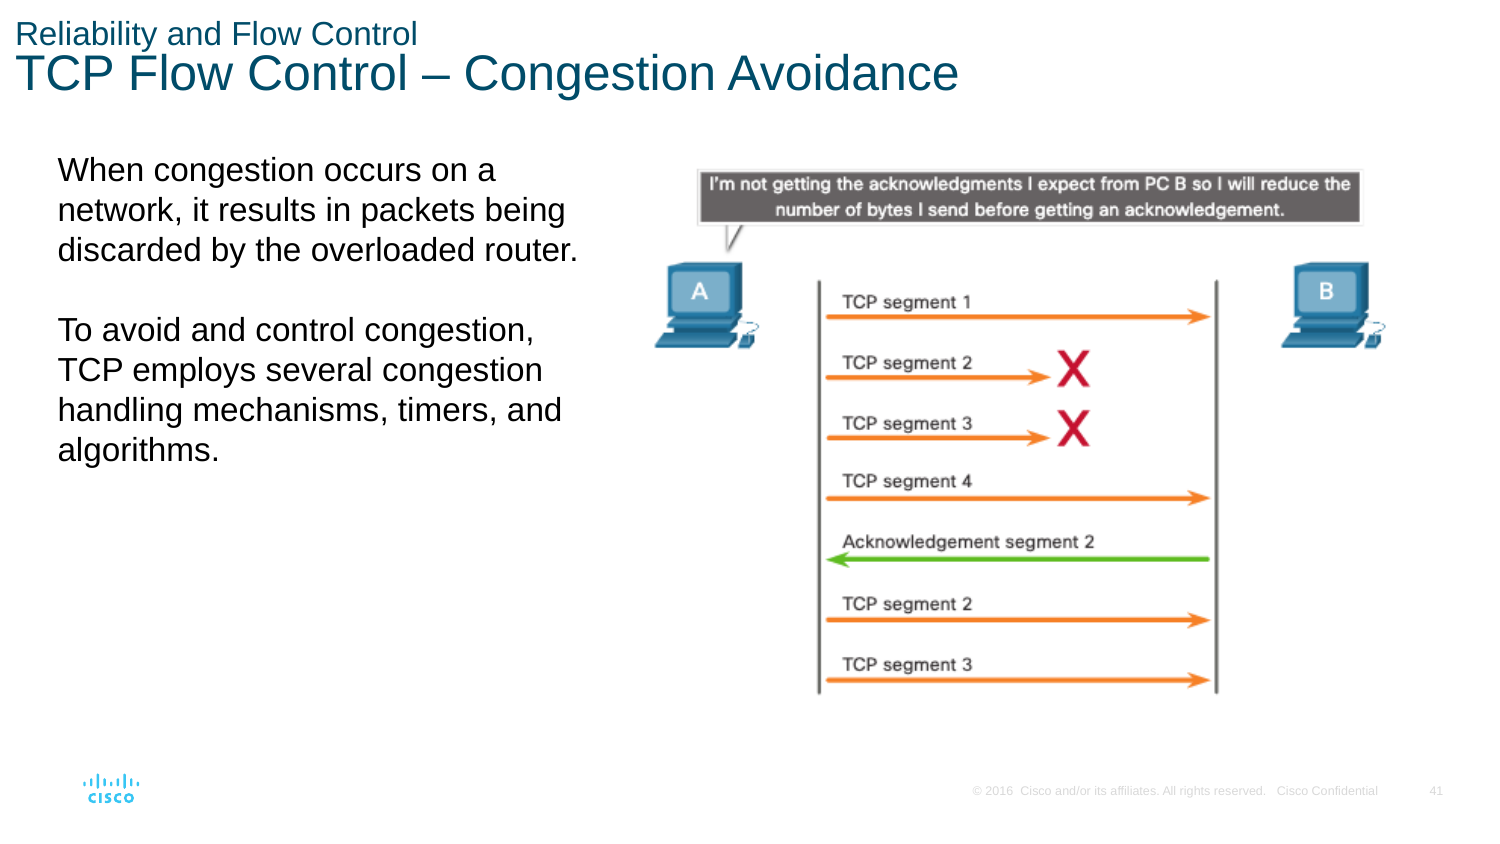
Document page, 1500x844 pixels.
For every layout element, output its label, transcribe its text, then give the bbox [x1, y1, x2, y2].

list When congestion occurs on a network, it results in packets being discarded by the overloaded router. To avoid and control congestion, TCP employs several congestion handling mechanisms, timers, and algorithms. [42, 140, 599, 726]
title Reliability and Flow Control TCP Flow Control – Congestion Avoidance [0, 0, 1369, 121]
picture [622, 160, 1419, 706]
